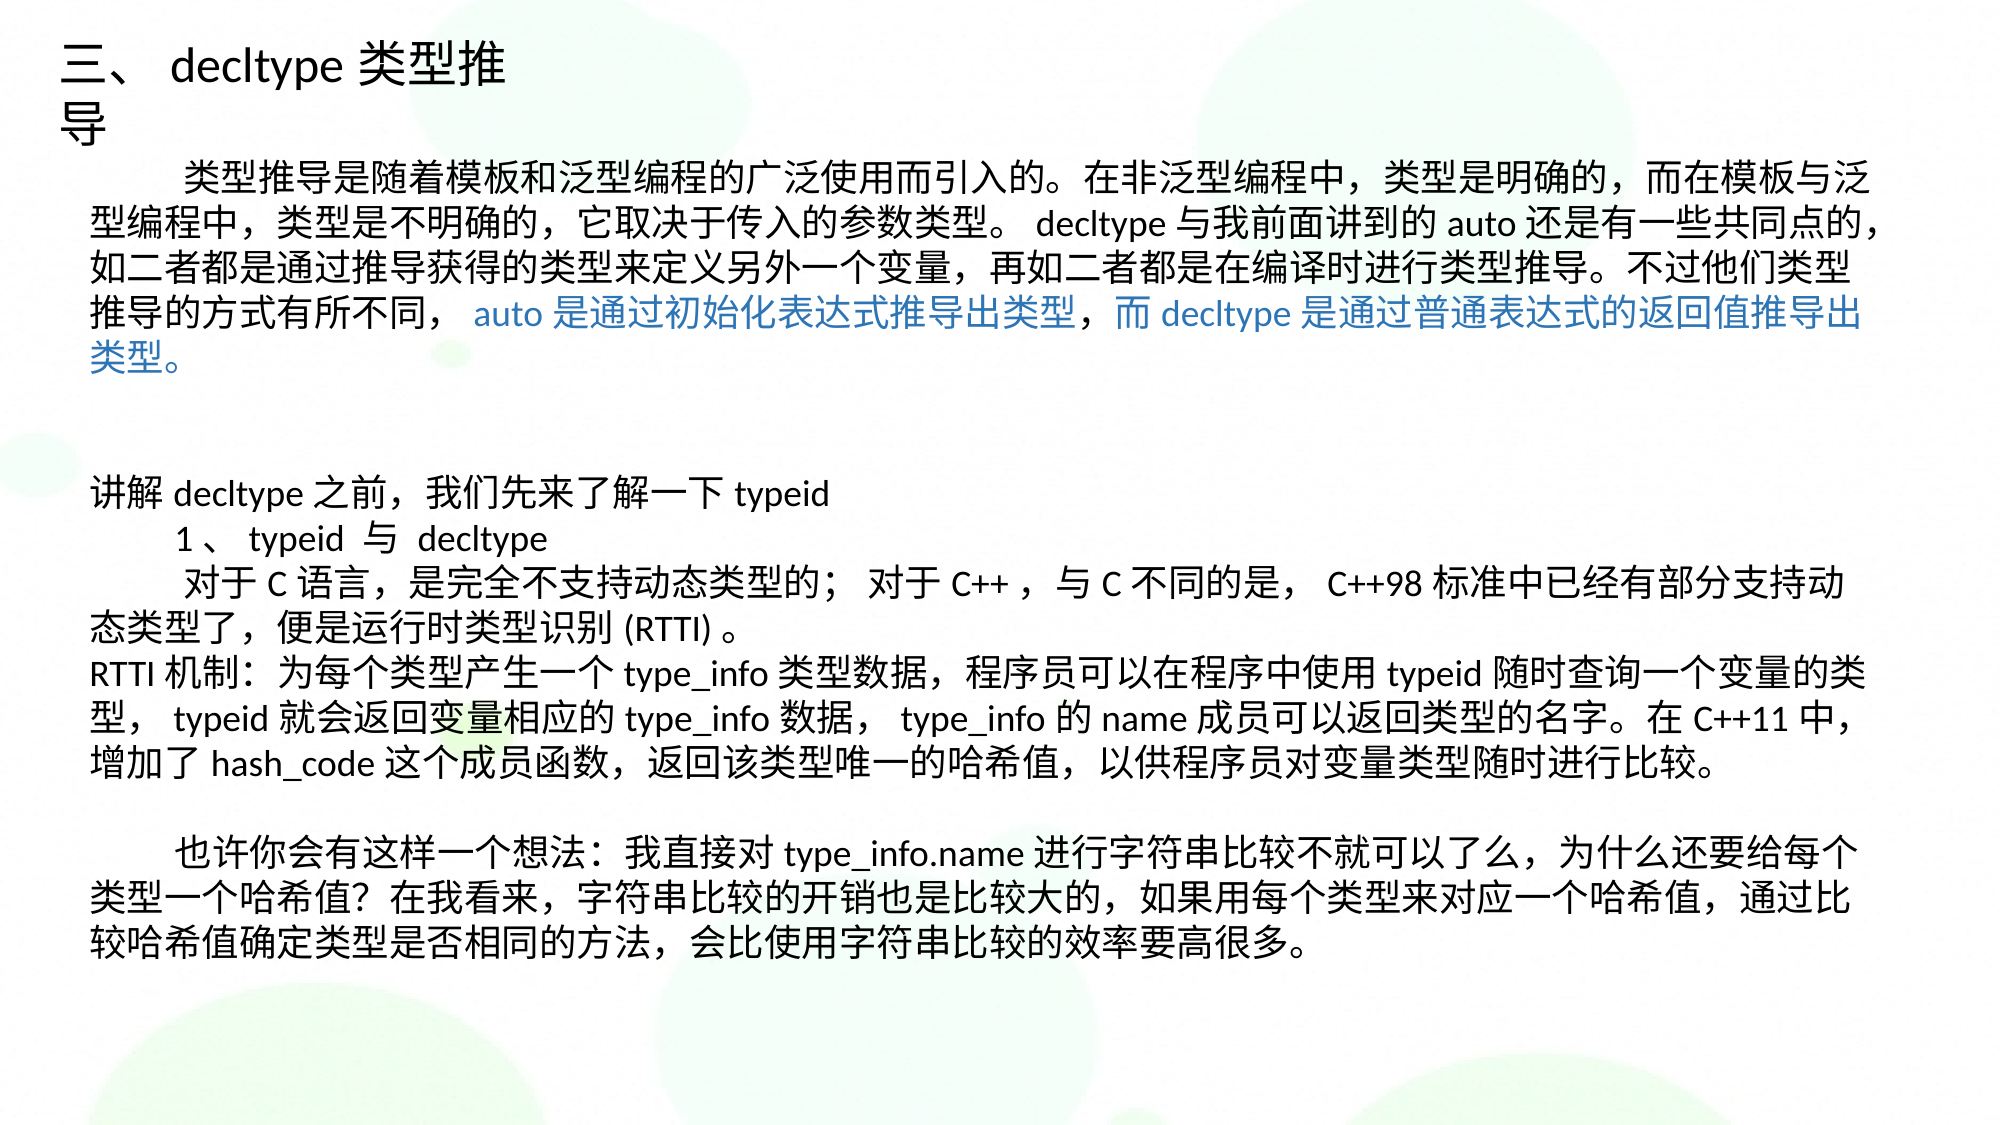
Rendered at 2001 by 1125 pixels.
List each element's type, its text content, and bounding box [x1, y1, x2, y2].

picture [0, 0, 2001, 1125]
text_box 三、decltype类型推导 [43, 25, 567, 160]
text_box 类型推导是随着模板和泛型编程的广泛使用而引入的。在非泛型编程中，类型是明确的，而在模板与泛型编程中，类型是不明确的，它取决于传入的参数类型。decltype与我前面讲到的auto还是有一些共同点的，如二者都是通过推导获得的类型来定义另外一个变量，再如二者都是在编译时进行类型推导。不过他们类型推导的方式有所不同，auto是通过初始化表达式推导出类型，而decltype是通过普通表达式的返回值推导出类型。 讲解decltype之前，我们先来了解一下typeid 1、typeid 与 decltype 对于C语言，是完全不支持动态类型的； 对于C++，与C不同的是，C++98标准中已经有部分支持动态类型了，便是运行时类型识别(RTTI)。 RTTI机制：为每个类型产生一个type_info类型数据，程序员可以在程序中使用typeid随时查询一个变量的类型，typeid就会返回变量相应的type_info数据，type_info的name成员可以返回类型的名字。在C++11中，增加了hash_code这个成员函数，返回该类型唯一的哈希值，以供程序员对变量类型随时进行比较。 也许你会有这样一个想法：我直接对type_info.name进行字符串比较不就可以了么，为什么还要给每个类型一个哈希值？在我看来，字符串比较的开销也是比较大的，如果用每个类型来对应一个哈希值，通过比较哈希值确定类型是否相同的方法，会比使用字符串比较的效率要高很多。 [74, 146, 1894, 1016]
